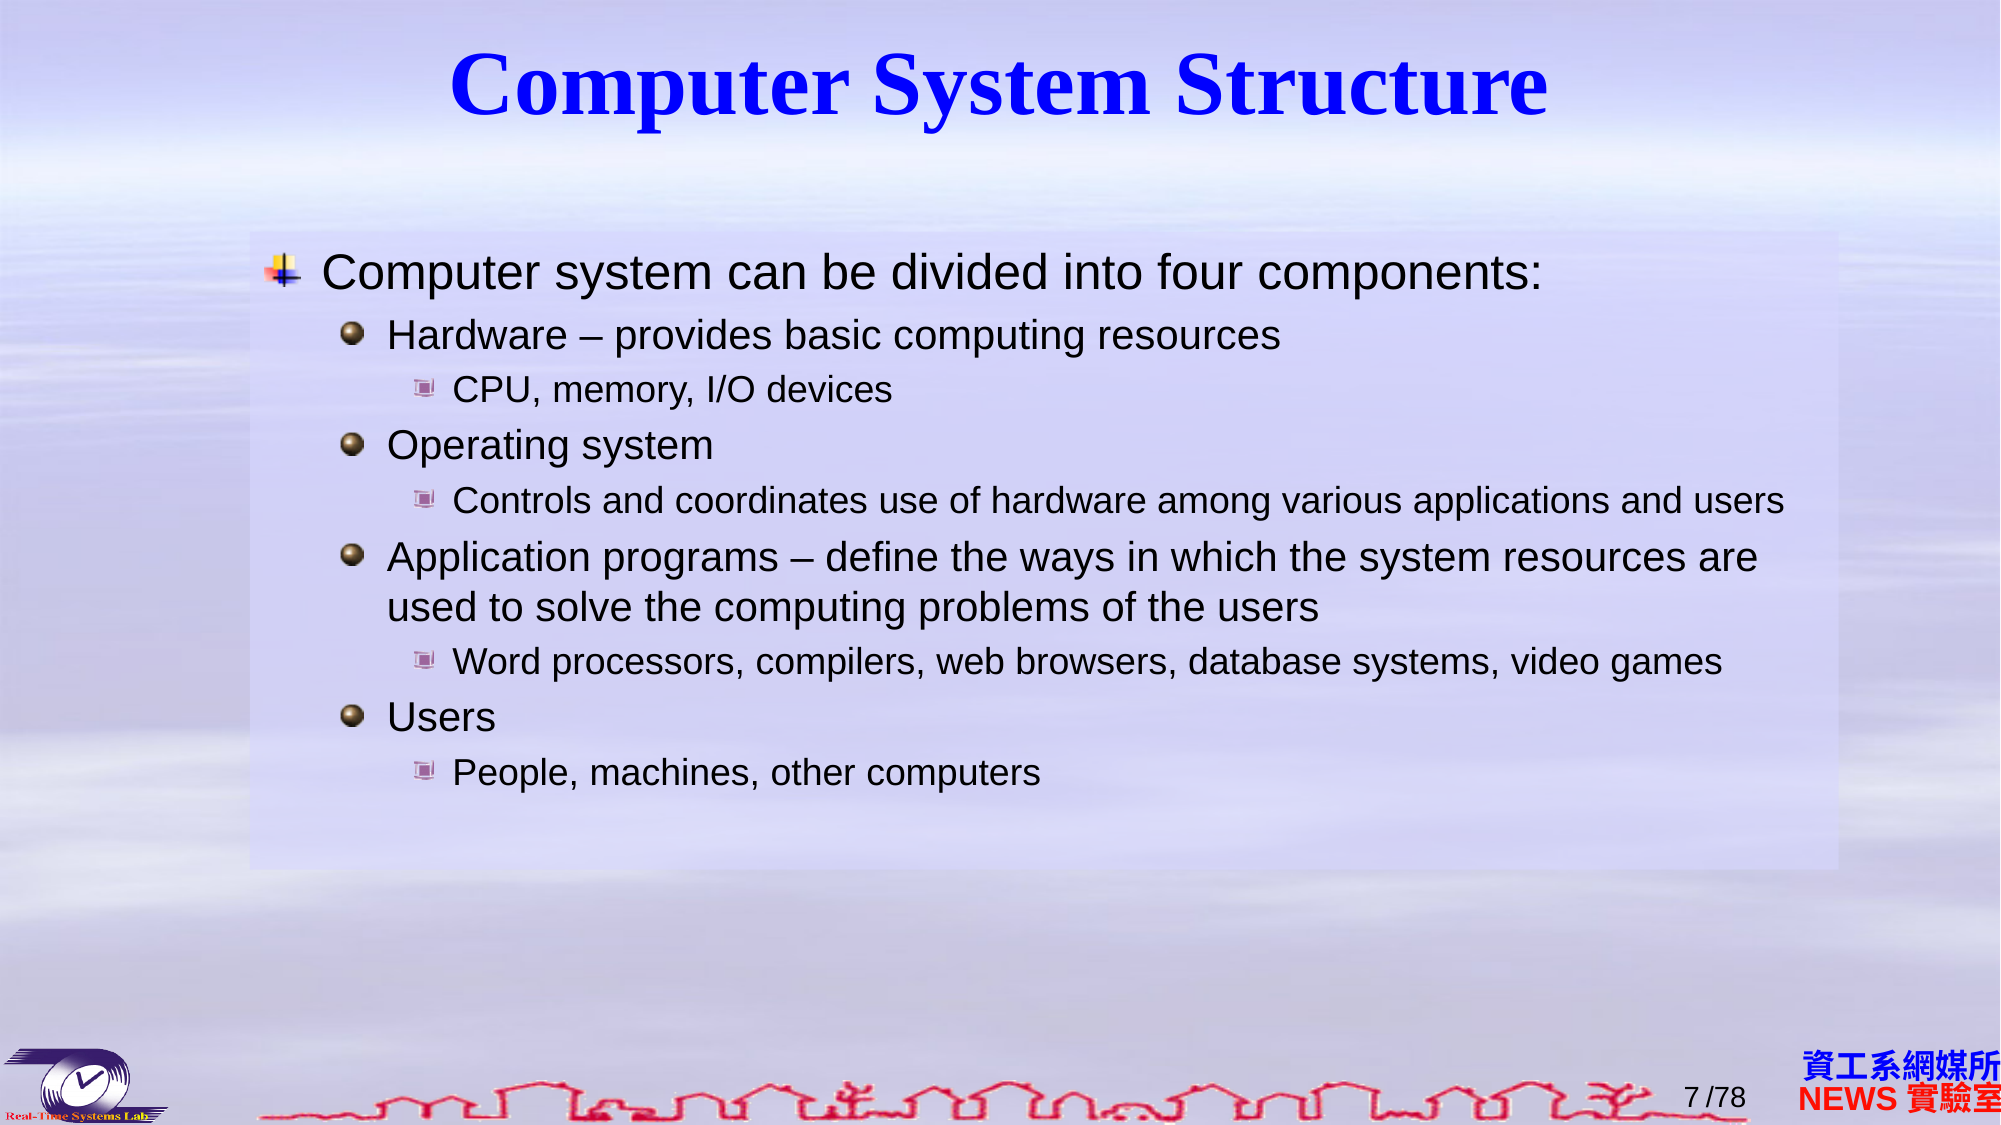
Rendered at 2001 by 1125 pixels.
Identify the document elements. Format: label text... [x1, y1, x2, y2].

slide_number 6 [1248, 1070, 1715, 1125]
list Computer system can be divided into four components: Hardware – provides basic computing resources CPU, memory, I/O devices Operating system Controls and coordinates use of hardware among various applications and users Application programs – define the ways in which the system resources are used to solve the computing problems of the users Word processors, compilers, web browsers, database systems, video games Users People, machines, other computers [249, 231, 1839, 870]
footer /78 [1715, 1070, 2000, 1125]
title Computer System Structure [382, 31, 1618, 126]
picture [0, 0, 2001, 1125]
picture [1924, 1055, 1930, 1070]
picture [1919, 1055, 1924, 1070]
